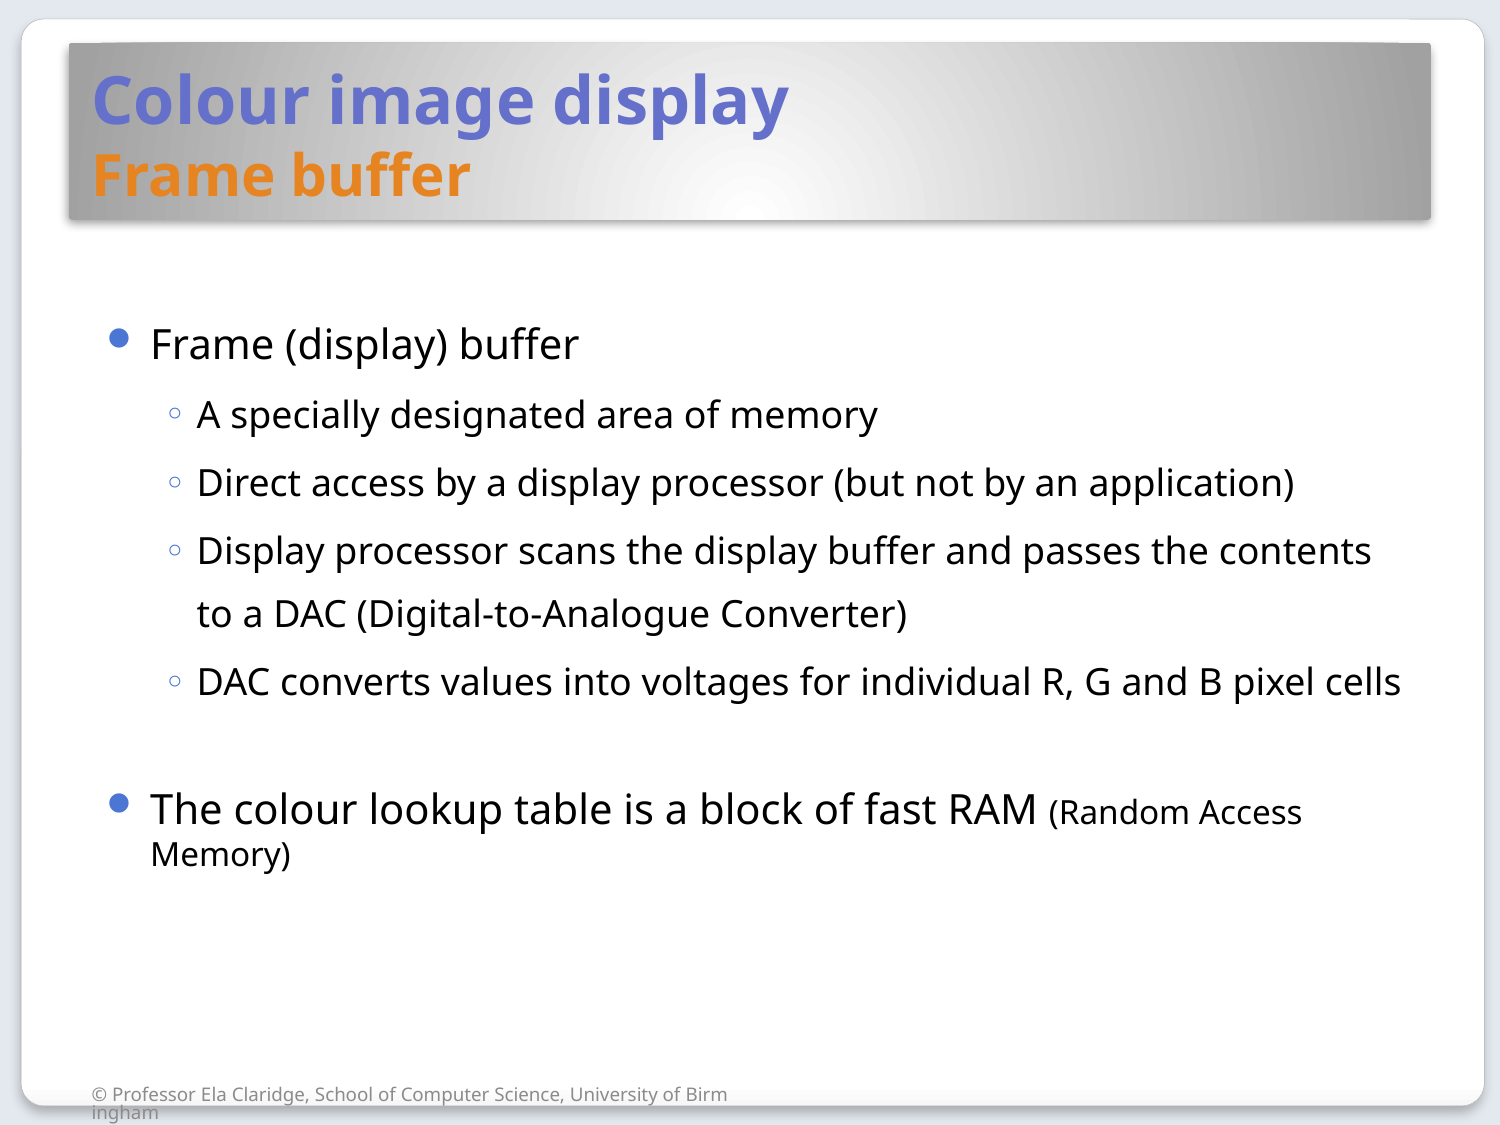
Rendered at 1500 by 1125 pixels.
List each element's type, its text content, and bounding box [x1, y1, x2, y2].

footer © Professor Ela Claridge, School of Computer Science, University of Birmingham [76, 1065, 747, 1125]
title Colour image display Frame buffer [76, 42, 1420, 216]
list Frame (display) buffer A specially designated area of memory Direct access by a display processor (but not by an application) Display processor scans the display buffer and passes the contents to a DAC (Digital-to-Analogue Converter) DAC converts values into voltages for individual R, G and B pixel cells The colour lookup table is a block of fast RAM (Random Access Memory) [76, 302, 1420, 1047]
